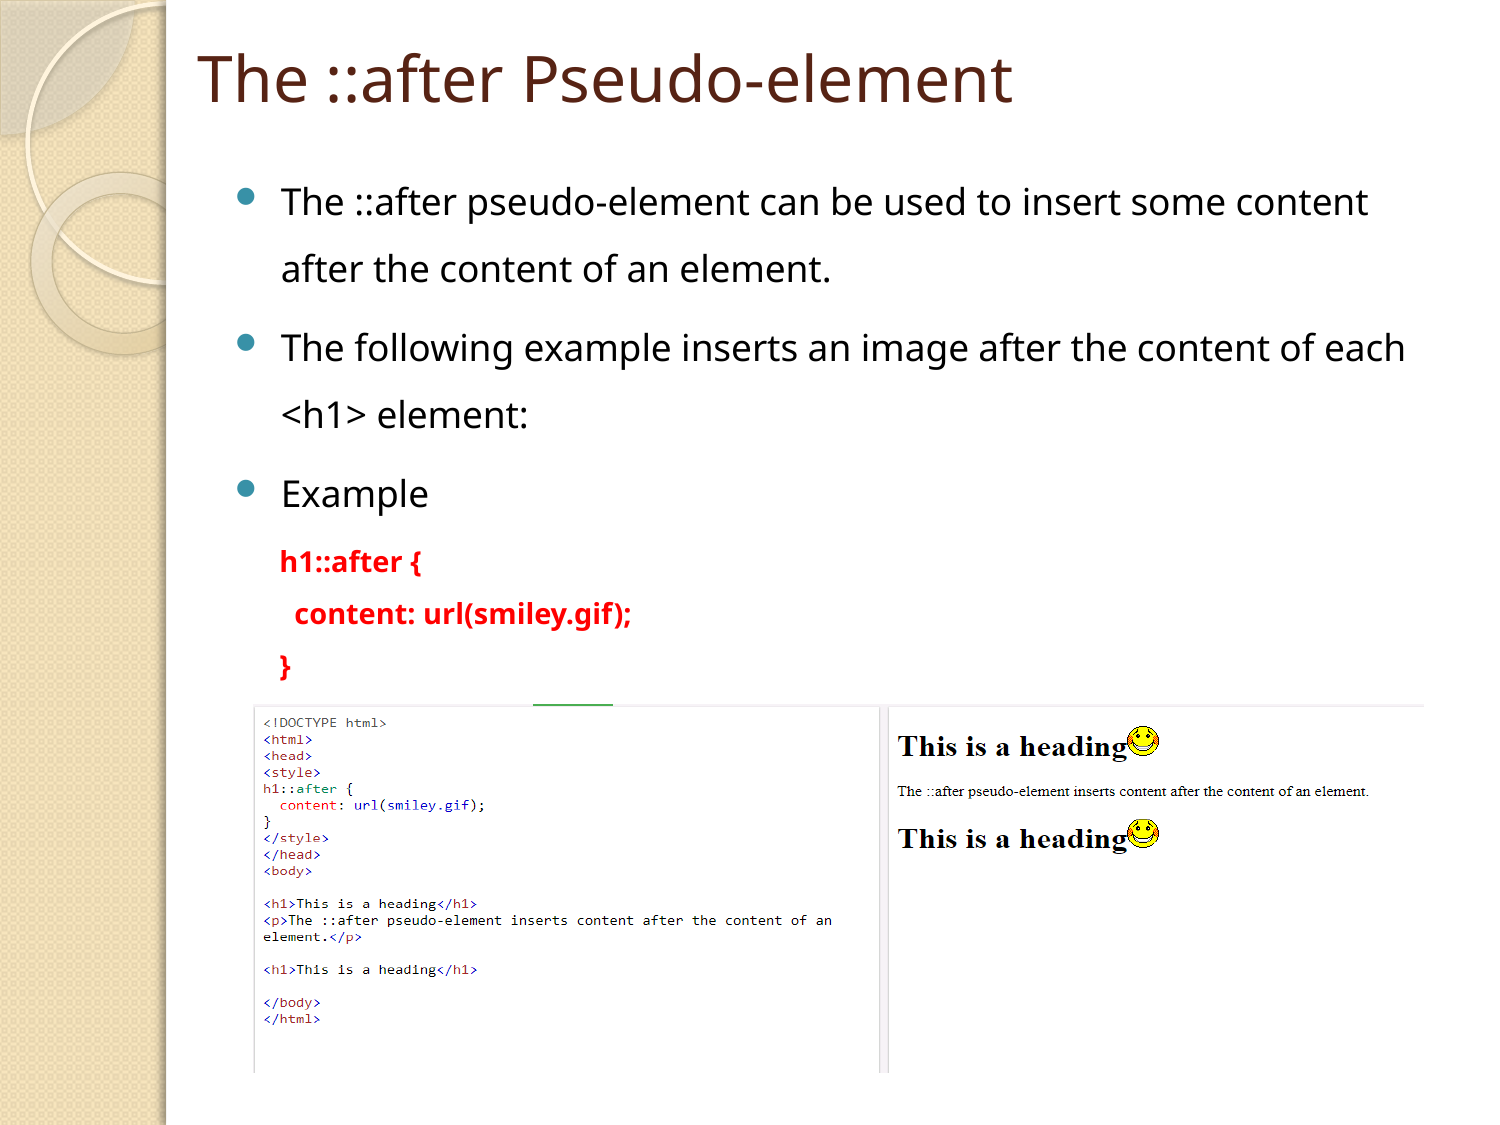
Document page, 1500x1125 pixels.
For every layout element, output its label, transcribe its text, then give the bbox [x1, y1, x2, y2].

list The ::after pseudo-element can be used to insert some content after the content of an element. The following example inserts an image after the content of each <h1> element: Example h1::after { content: url(smiley.gif); } [206, 149, 1437, 693]
title The ::after Pseudo-element [183, 30, 1413, 124]
picture [253, 703, 1424, 1073]
